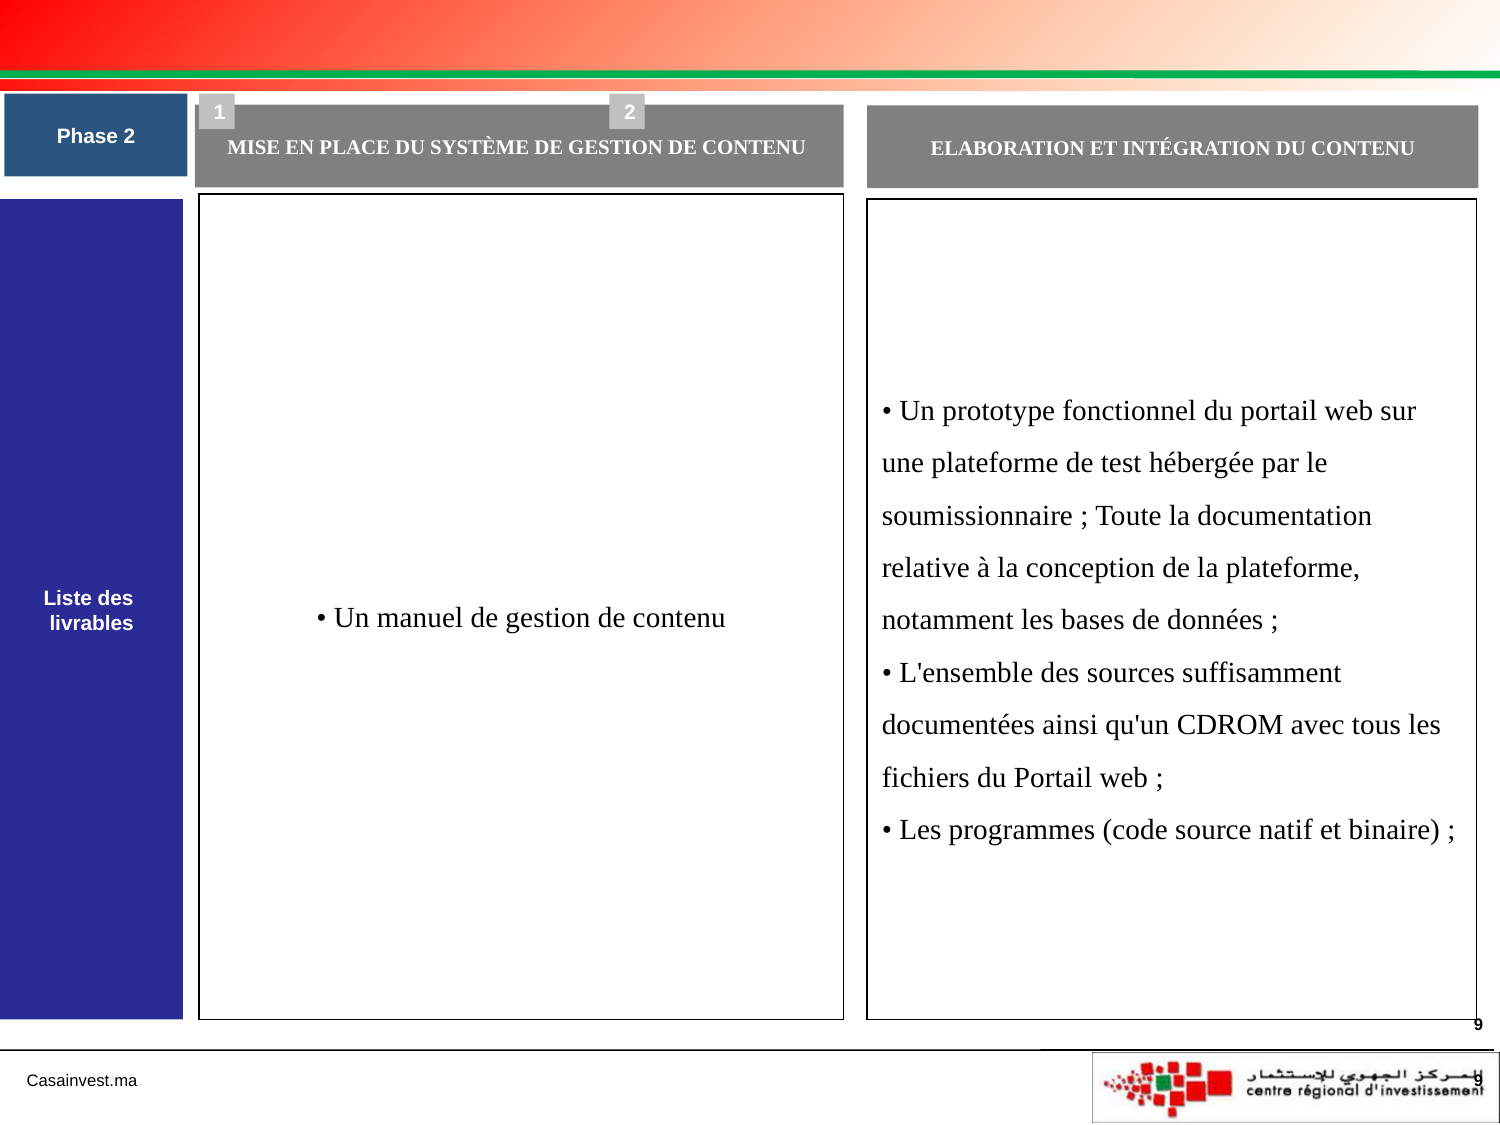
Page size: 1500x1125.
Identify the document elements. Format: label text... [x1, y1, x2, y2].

text_box 1 [199, 93, 235, 130]
text_box 9 [1423, 1006, 1499, 1107]
text_box 2 [609, 93, 645, 130]
text_box Phase 2 [4, 93, 188, 177]
picture [1092, 1052, 1423, 1123]
text_box ELABORATION ET INTÉGRATION DU CONTENU [867, 105, 1479, 189]
slide_number 9 [1422, 1062, 1499, 1125]
text_box Liste des livrables [0, 199, 183, 1020]
text_box • Un manuel de gestion de contenu [199, 193, 844, 1020]
text_box • Un prototype fonctionnel du portail web sur une plateforme de test hébergée par le soumissionnaire ; Toute la documentation relative à la conception de la plateforme, notamment les bases de données ; • L'ensemble des sources suffisamment documentées ainsi qu'un CDROM avec tous les fichiers du Portail web ; • Les programmes (code source natif et binaire) ; [867, 199, 1477, 1020]
text_box MISE EN PLACE DU SYSTÈME DE GESTION DE CONTENU [194, 104, 844, 188]
